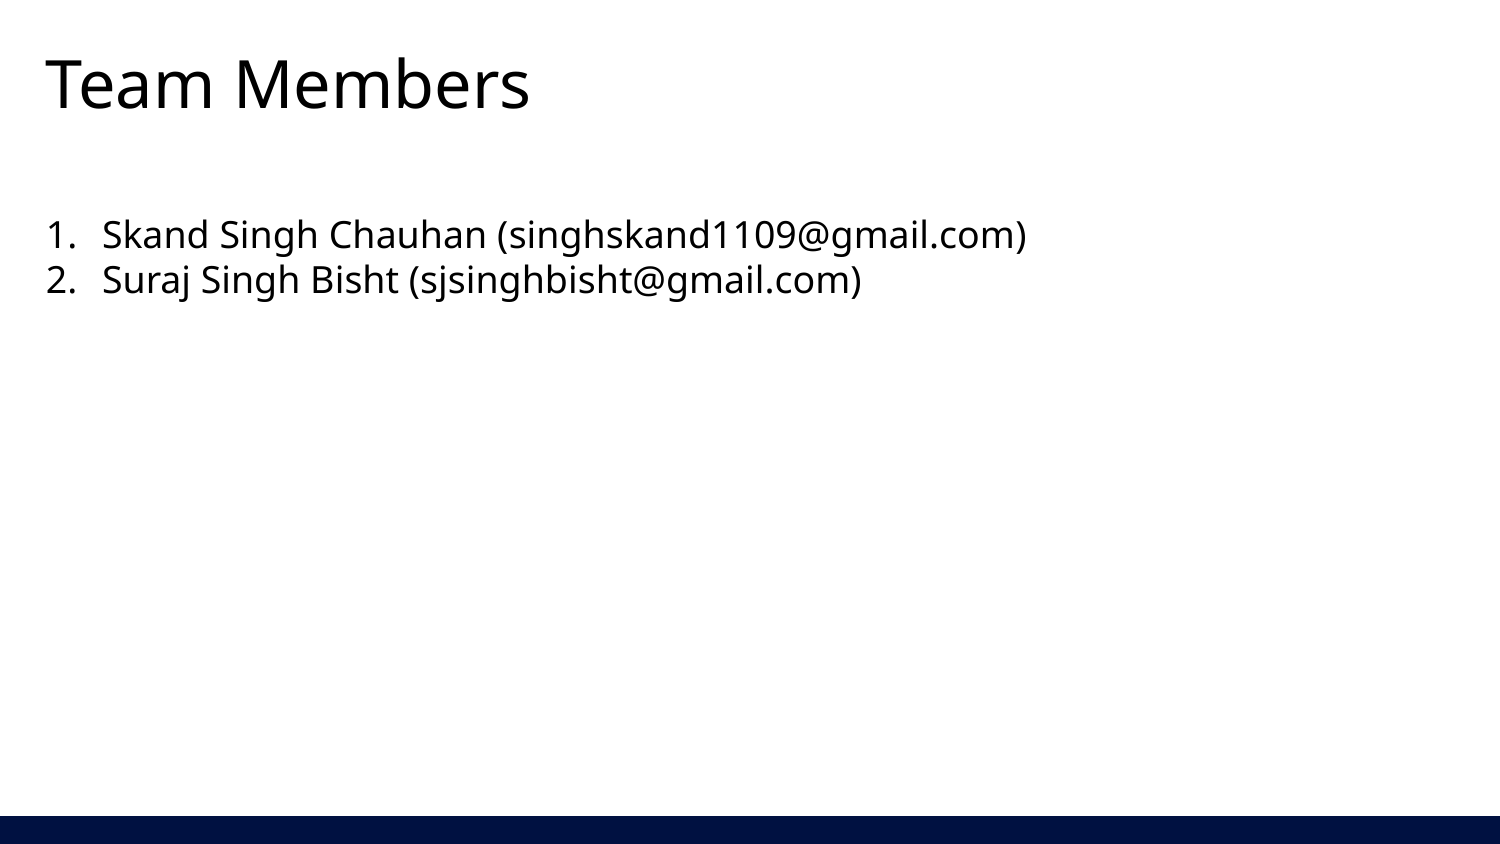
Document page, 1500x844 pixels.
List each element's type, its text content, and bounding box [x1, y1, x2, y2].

text_box [0, 816, 1500, 844]
text_box Team Members Skand Singh Chauhan (singhskand1109@gmail.com) Suraj Singh Bisht (sjsinghbisht@gmail.com) [30, 26, 1452, 321]
